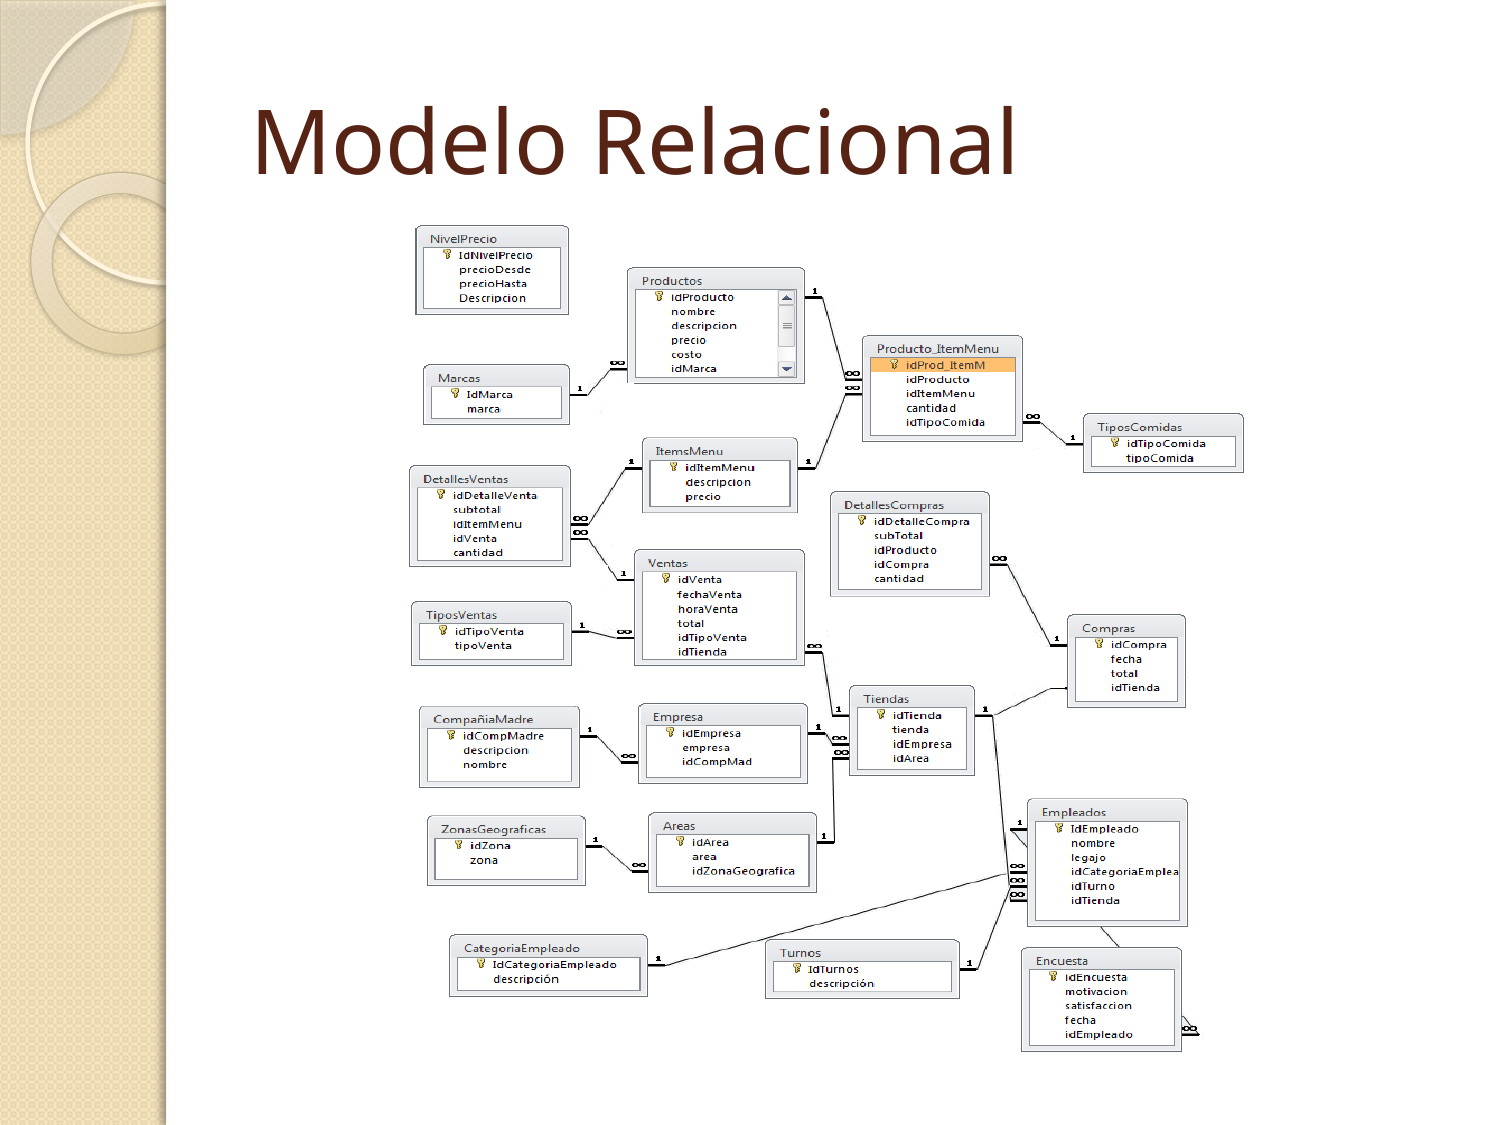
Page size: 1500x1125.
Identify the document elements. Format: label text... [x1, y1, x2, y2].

title Modelo Relacional [235, 45, 1466, 233]
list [407, 219, 1259, 1059]
